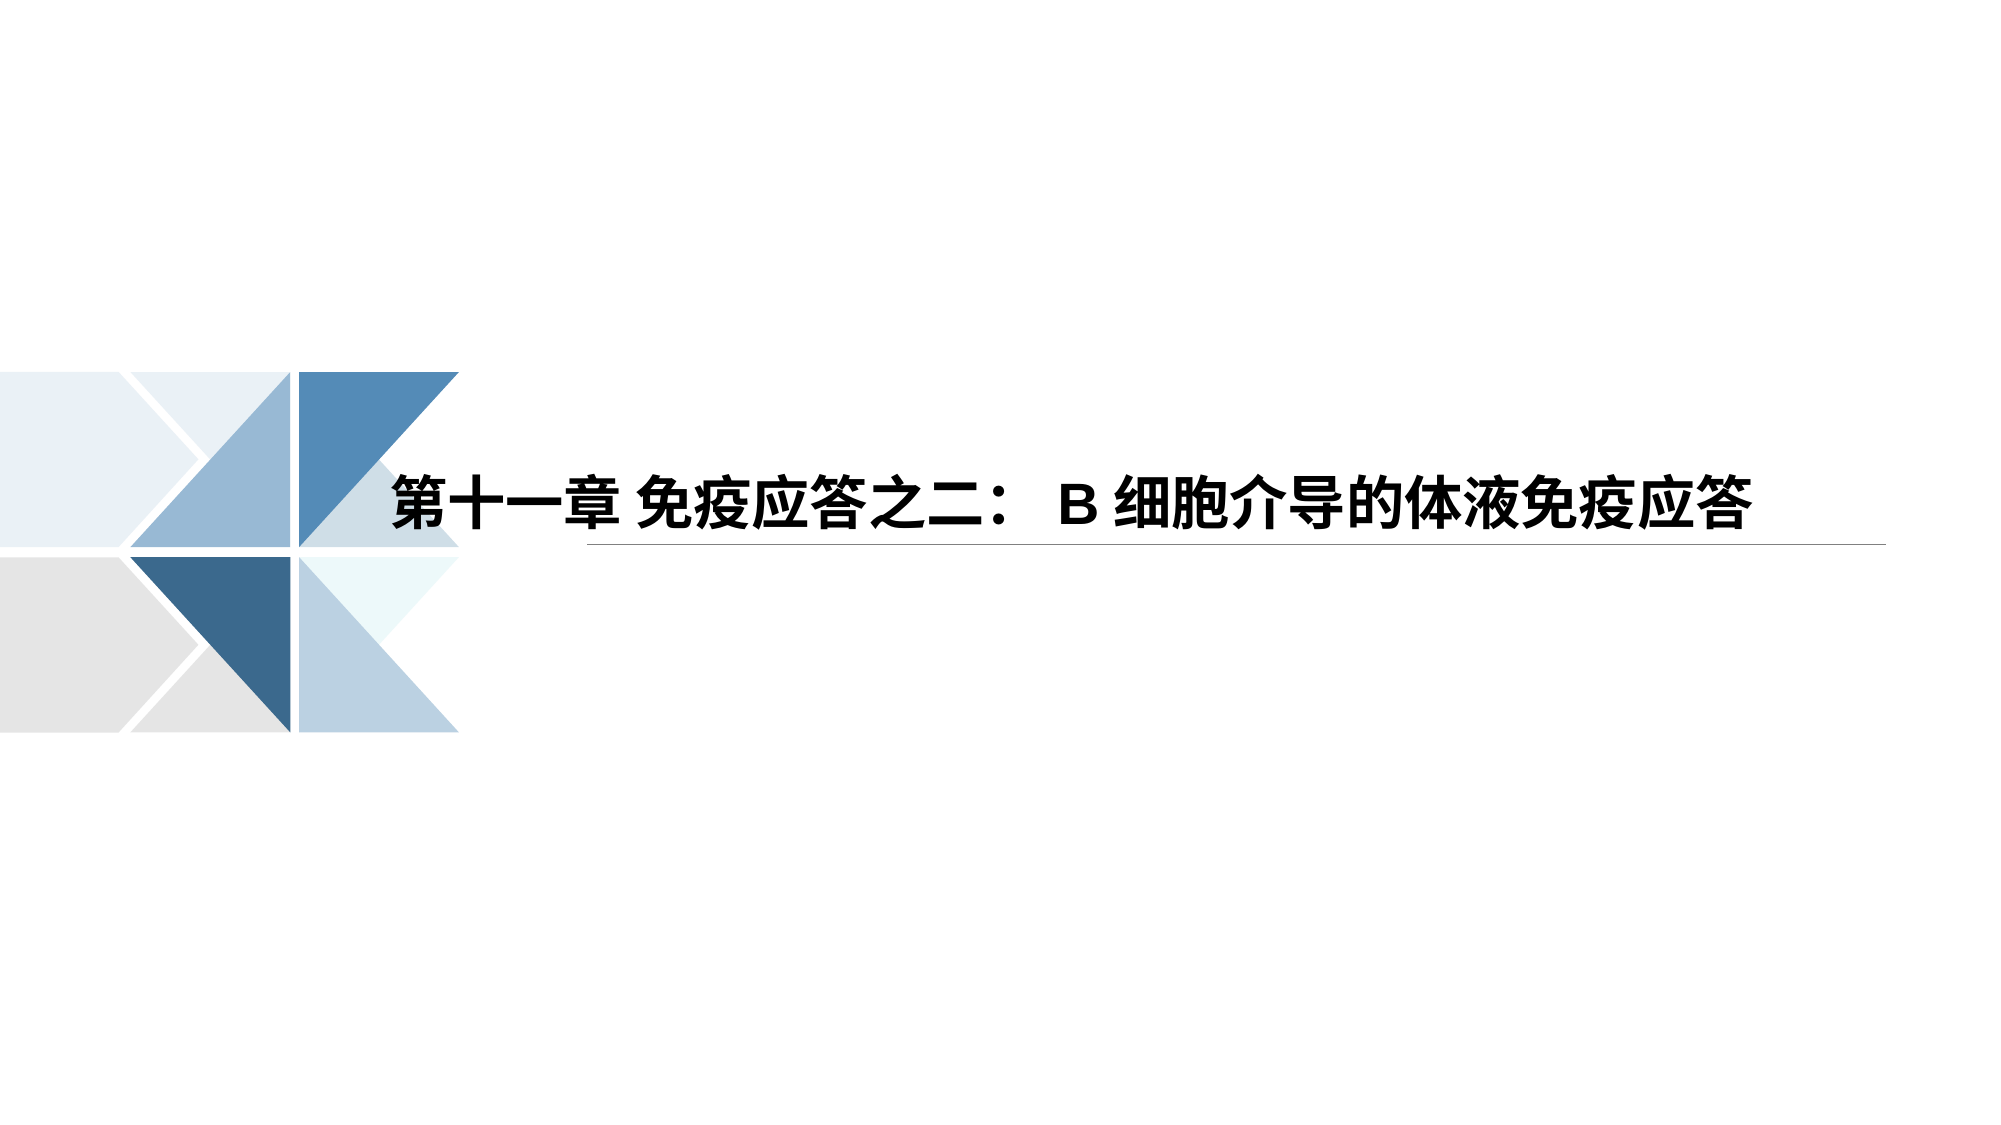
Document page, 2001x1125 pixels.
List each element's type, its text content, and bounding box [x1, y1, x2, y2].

title 第十一章 免疫应答之二：B细胞介导的体液免疫应答 [374, 437, 1890, 545]
